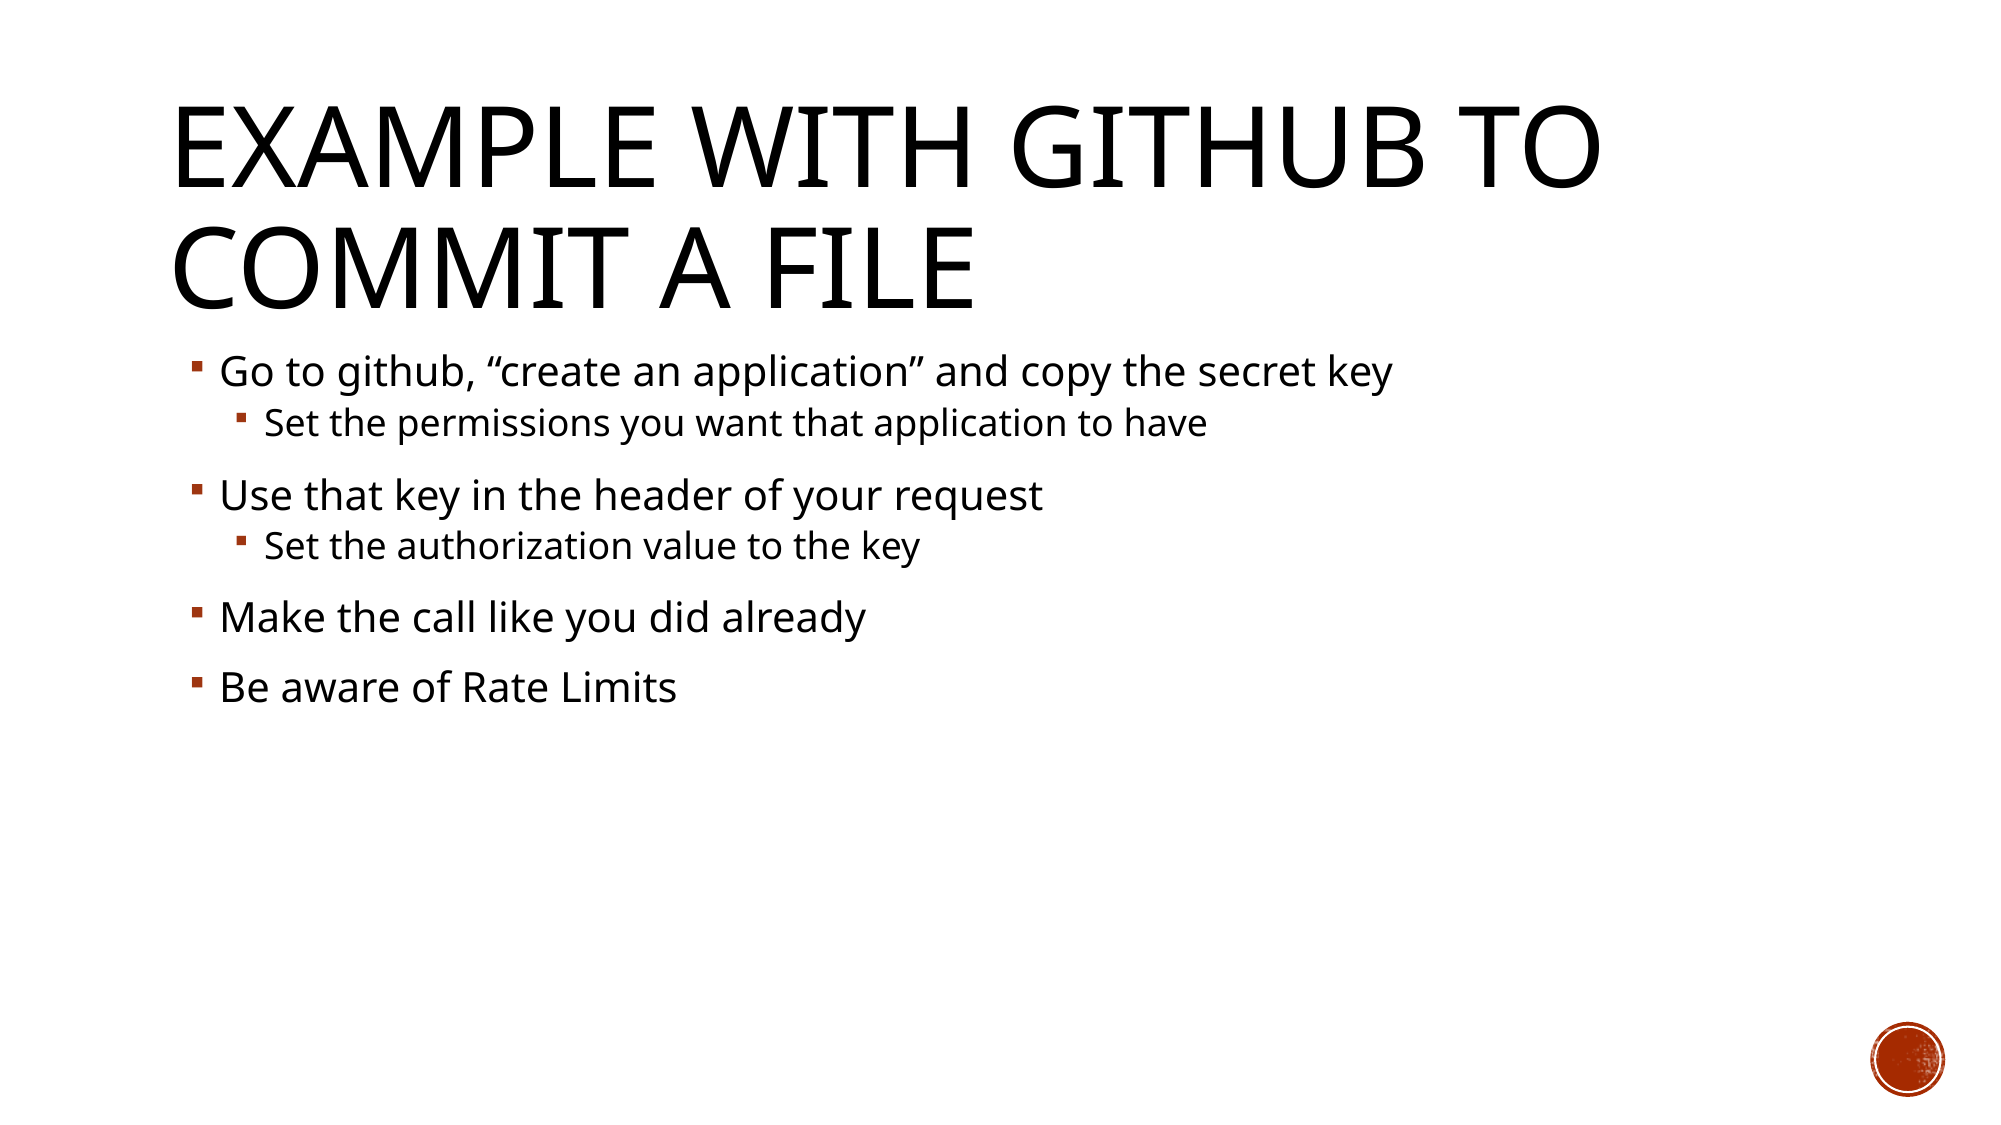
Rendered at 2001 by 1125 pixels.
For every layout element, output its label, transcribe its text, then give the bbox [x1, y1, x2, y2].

text_box Go to github, “create an application” and copy the secret key Set the permissions you want that application to have Use that key in the header of your request Set the authorization value to the key Make the call like you did already Be aware of Rate Limits [174, 343, 1868, 998]
title Example with Github to commit a file [153, 79, 1847, 344]
